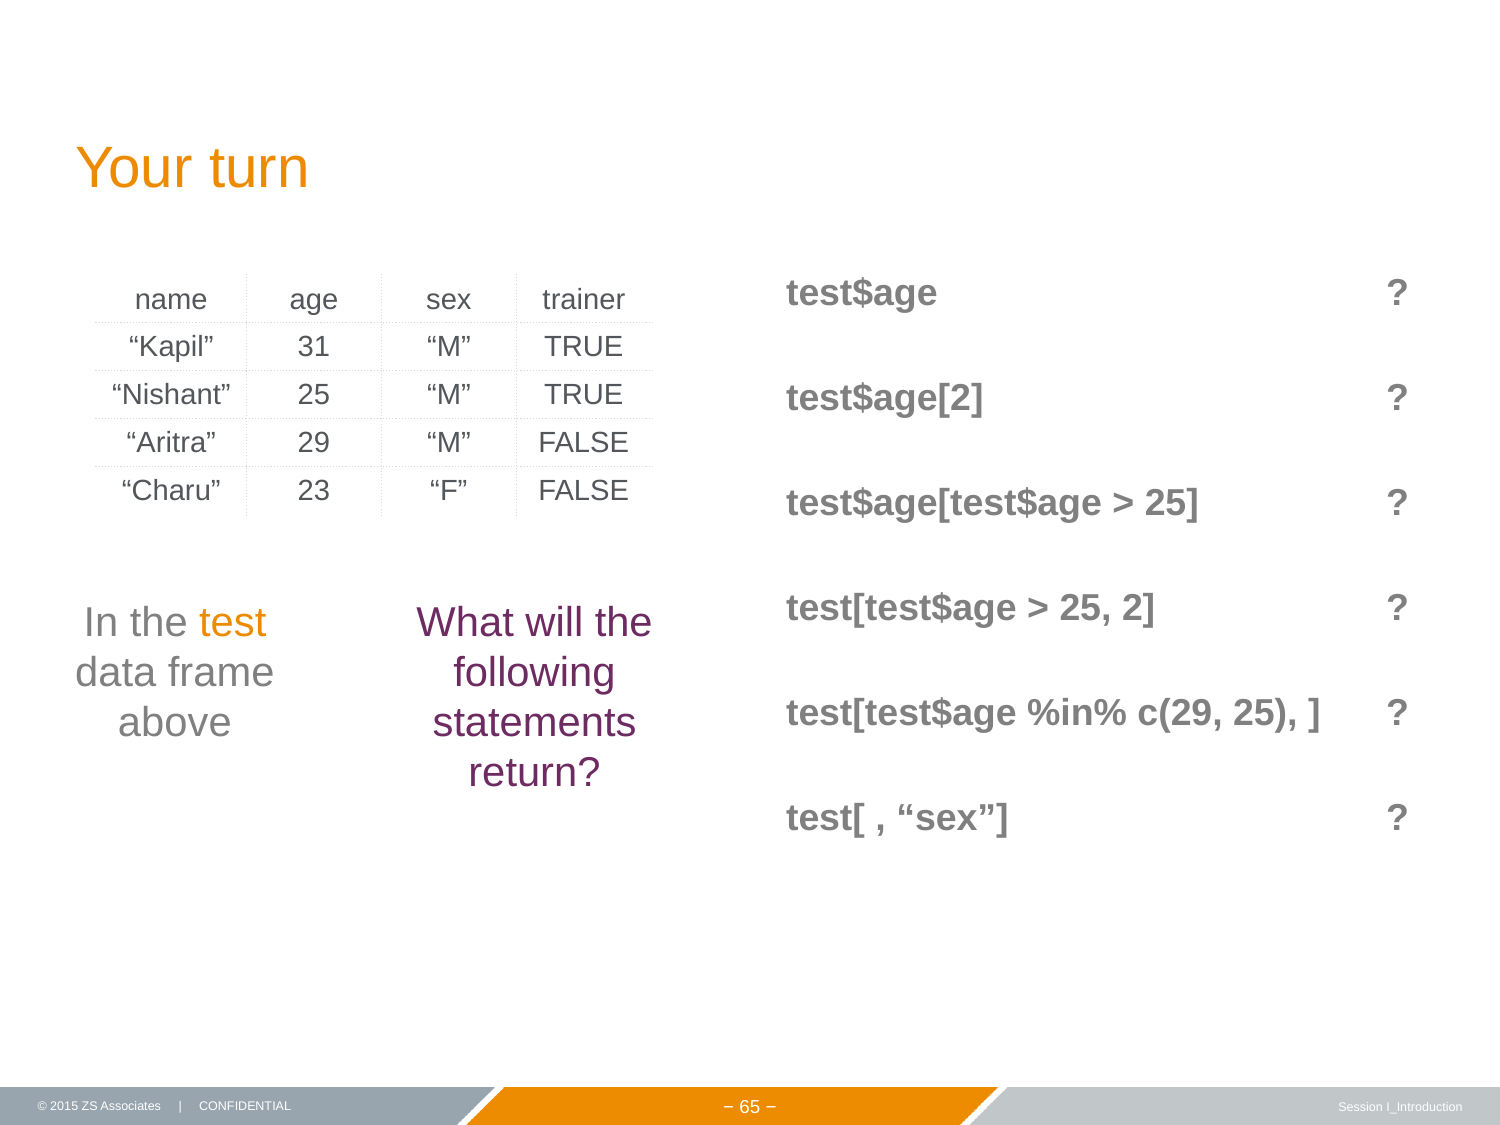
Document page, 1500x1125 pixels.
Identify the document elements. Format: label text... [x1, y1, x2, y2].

table_cell 25 [246, 371, 381, 419]
table_header name [97, 276, 246, 323]
table_cell “M” [381, 371, 516, 419]
table_cell “Nishant” [97, 371, 246, 419]
picture [0, 1087, 1500, 1125]
table_cell 31 [246, 323, 381, 371]
text_box test$age ? test$age[2] ? test$age[test$age > 25] ? test[test$age > 25, 2] ? test[test$age %in% c(29, 25), ] ? test[ , “sex”] ? [771, 260, 1497, 950]
table_cell FALSE [516, 466, 650, 513]
title Your turn [74, 128, 1426, 200]
table_cell TRUE [516, 323, 650, 371]
table_cell “Aritra” [97, 419, 246, 466]
table_cell 29 [246, 419, 381, 466]
table_header sex [381, 276, 516, 323]
table_cell “Charu” [97, 466, 246, 513]
table_cell “M” [381, 323, 516, 371]
table_cell “F” [381, 466, 516, 513]
table_header age [246, 276, 381, 323]
table_cell “Kapil” [97, 323, 246, 371]
table_cell FALSE [516, 419, 650, 466]
table_cell 23 [246, 466, 381, 513]
text_box What will the following statements return? [384, 587, 685, 803]
table_cell TRUE [516, 371, 650, 419]
text_box In the test data frame above [24, 587, 325, 753]
table_cell “M” [381, 419, 516, 466]
table_header trainer [516, 276, 650, 323]
